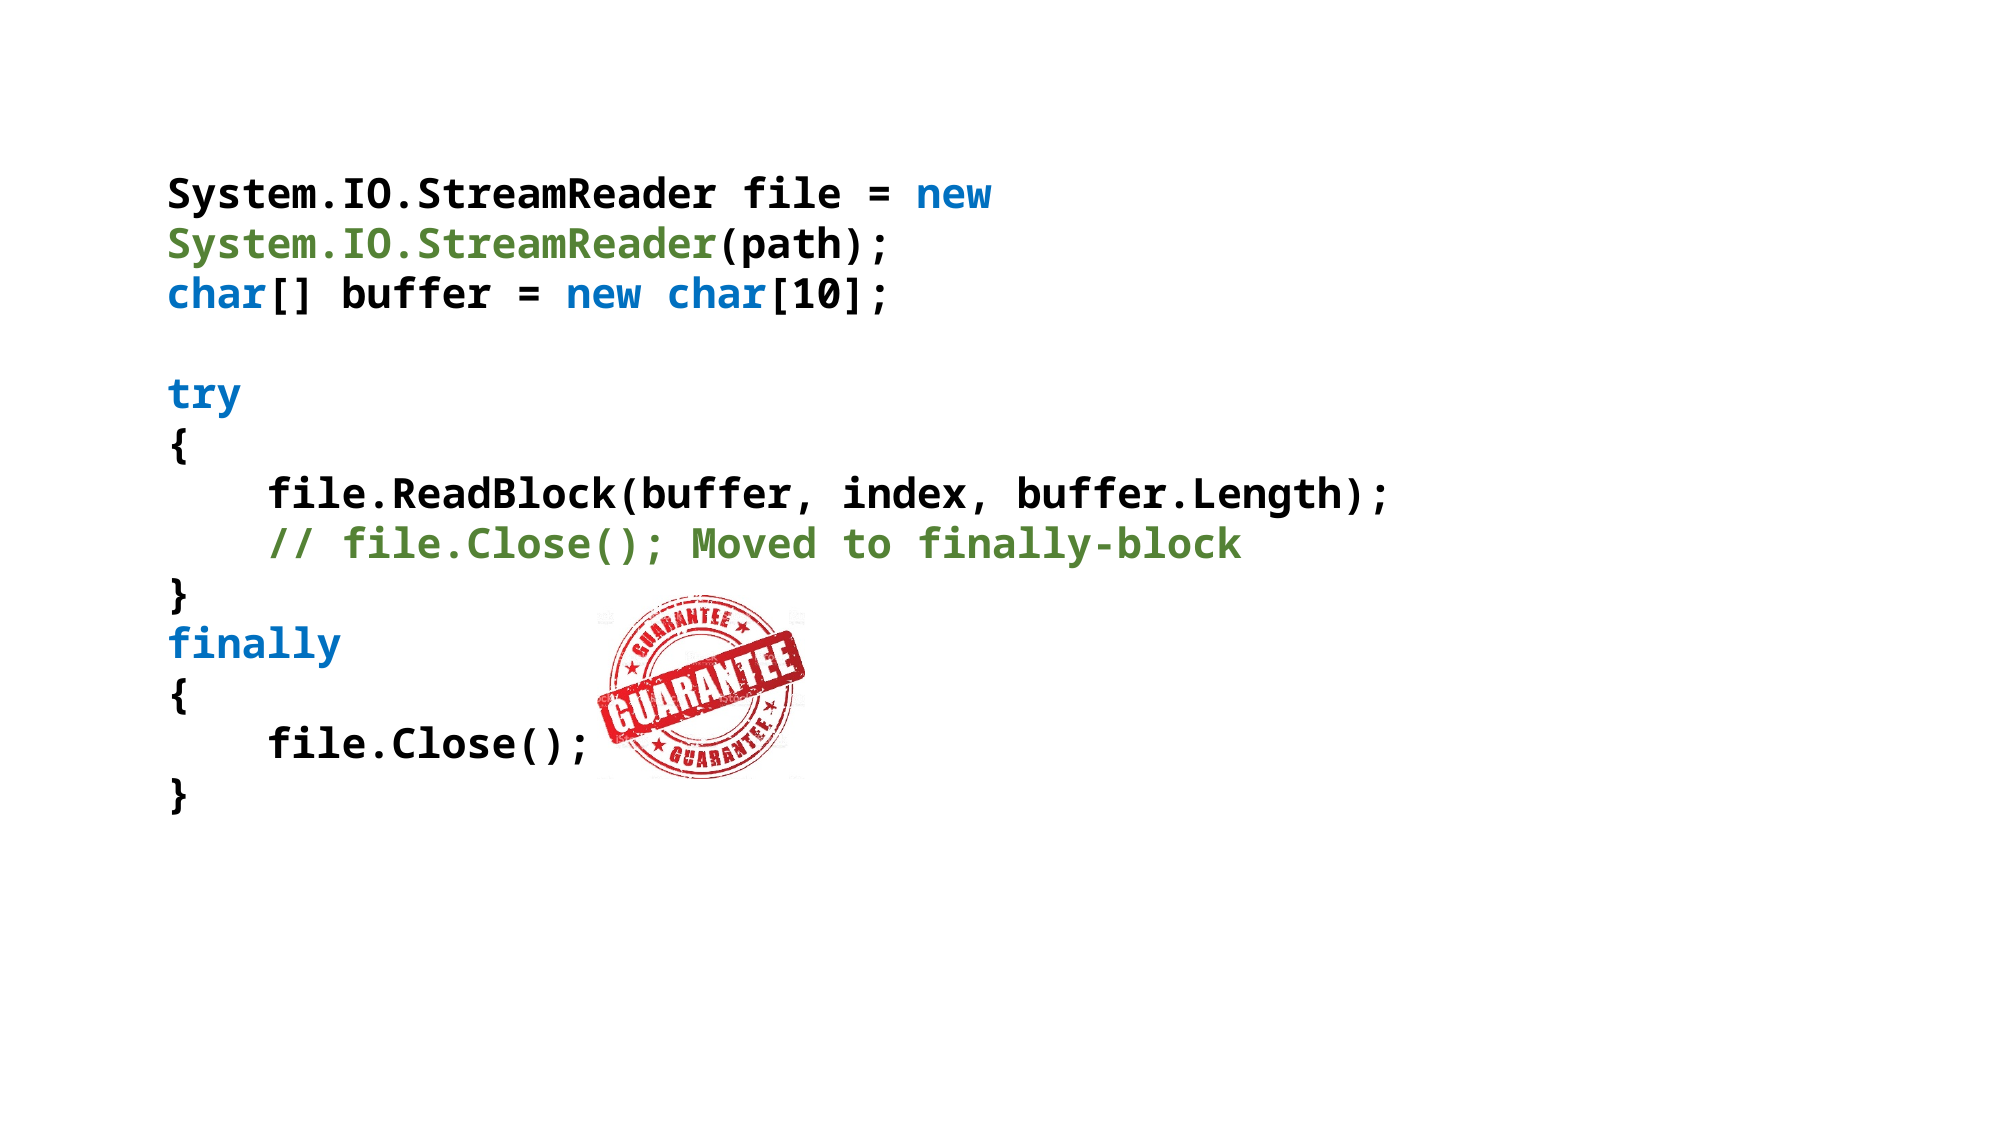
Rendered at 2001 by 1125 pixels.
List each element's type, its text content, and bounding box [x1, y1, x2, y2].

picture [597, 595, 805, 779]
text_box System.IO.StreamReader file = new System.IO.StreamReader(path); char[] buffer = new char[10]; try { file.ReadBlock(buffer, index, buffer.Length); // file.Close(); Moved to finally-block } finally { file.Close(); } [151, 109, 1722, 855]
